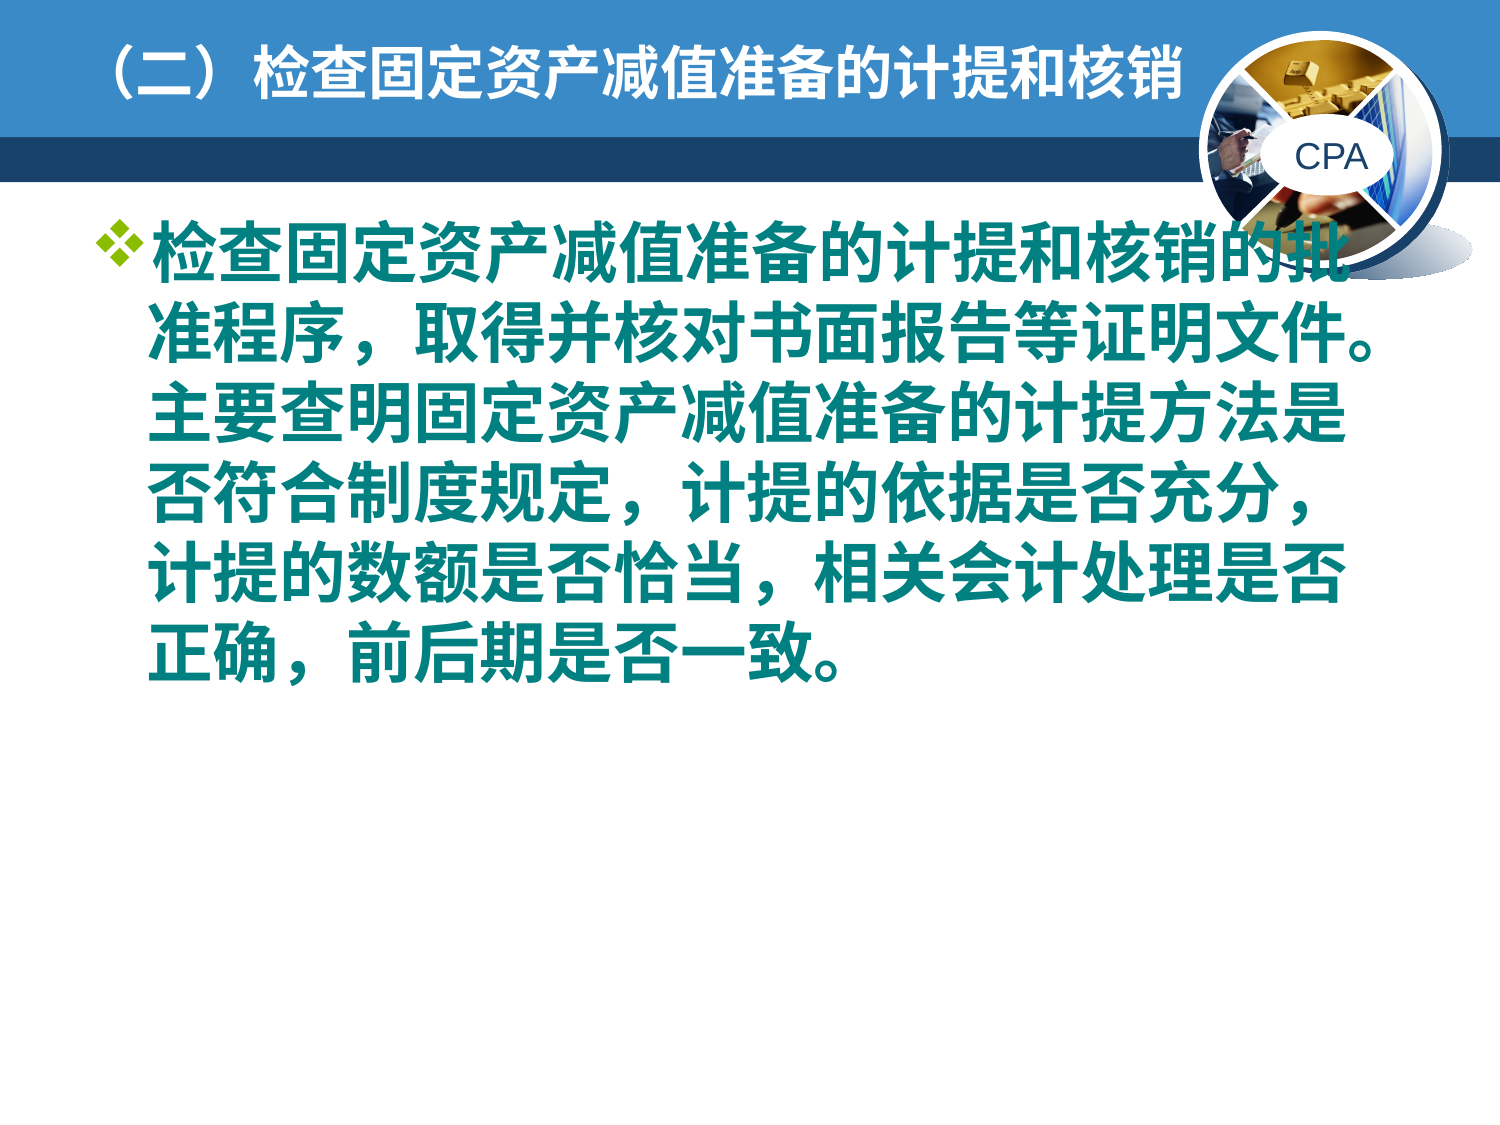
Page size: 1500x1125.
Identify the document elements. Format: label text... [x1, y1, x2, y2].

picture [1354, 73, 1433, 203]
picture [1267, 186, 1369, 203]
title （二）检查固定资产减值准备的计提和核销 [62, 24, 1338, 118]
picture [1338, 41, 1394, 116]
list 检查固定资产减值准备的计提和核销的批准程序，取得并核对书面报告等证明文件。主要查明固定资产减值准备的计提方法是否符合制度规定，计提的依据是否充分，计提的数额是否恰当，相关会计处理是否正确，前后期是否一致。 [75, 203, 1425, 1065]
picture [1207, 118, 1287, 203]
